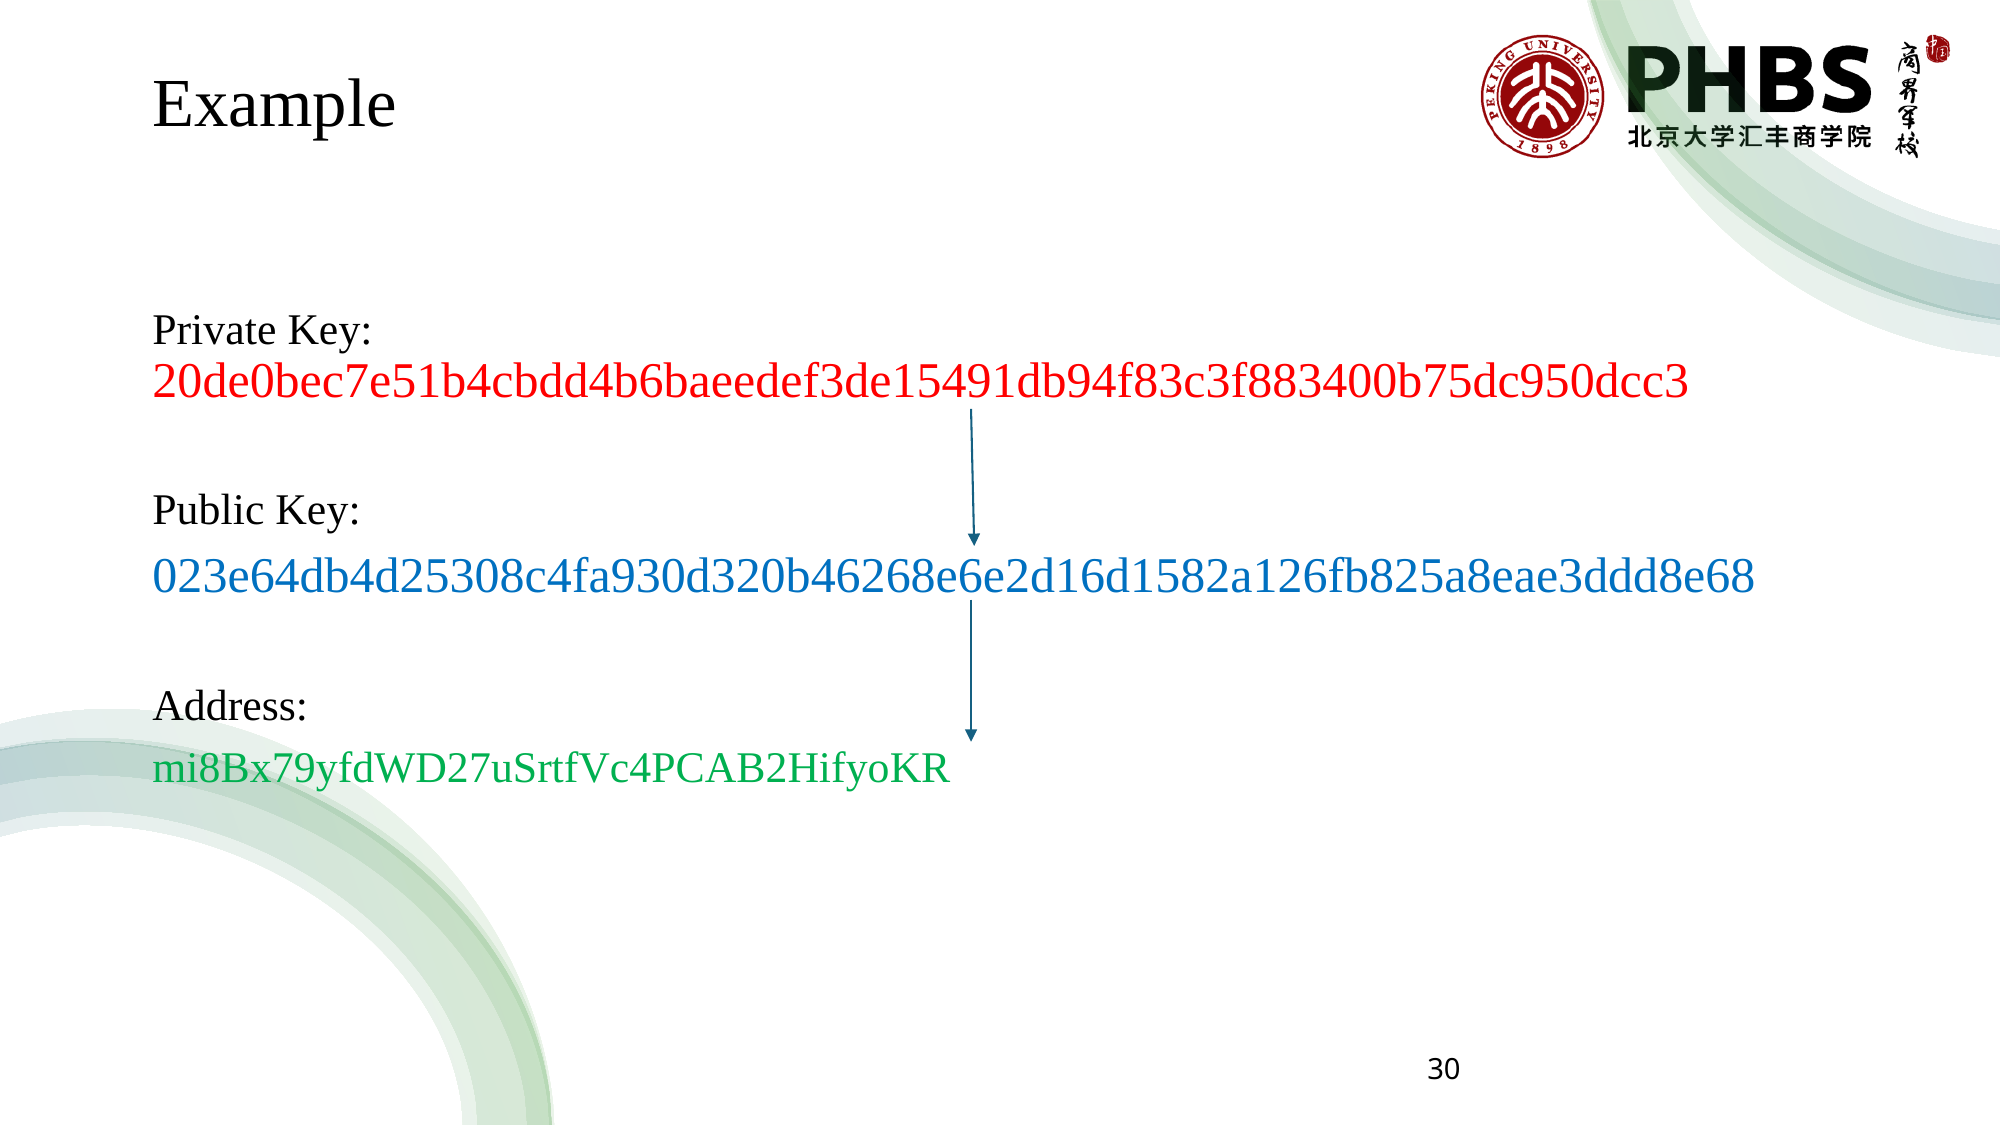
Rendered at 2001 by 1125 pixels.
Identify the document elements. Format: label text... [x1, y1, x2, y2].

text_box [970, 408, 975, 547]
title Example [137, 59, 1863, 278]
picture [1458, 0, 1609, 59]
slide_number 30 [1412, 1042, 1750, 1103]
footer [249, 1042, 757, 1103]
picture [1625, 0, 2000, 185]
list Private Key: 20de0bec7e51b4cbdd4b6baeedef3de15491db94f83c3f883400b75dc950dcc3 Public Key: 023e64db4d25308c4fa930d320b46268e6e2d16d1582a126fb825a8eae3ddd8e68 Address: mi8Bx79yfdWD27uSrtfVc4PCAB2HifyoKR [137, 299, 1863, 1014]
